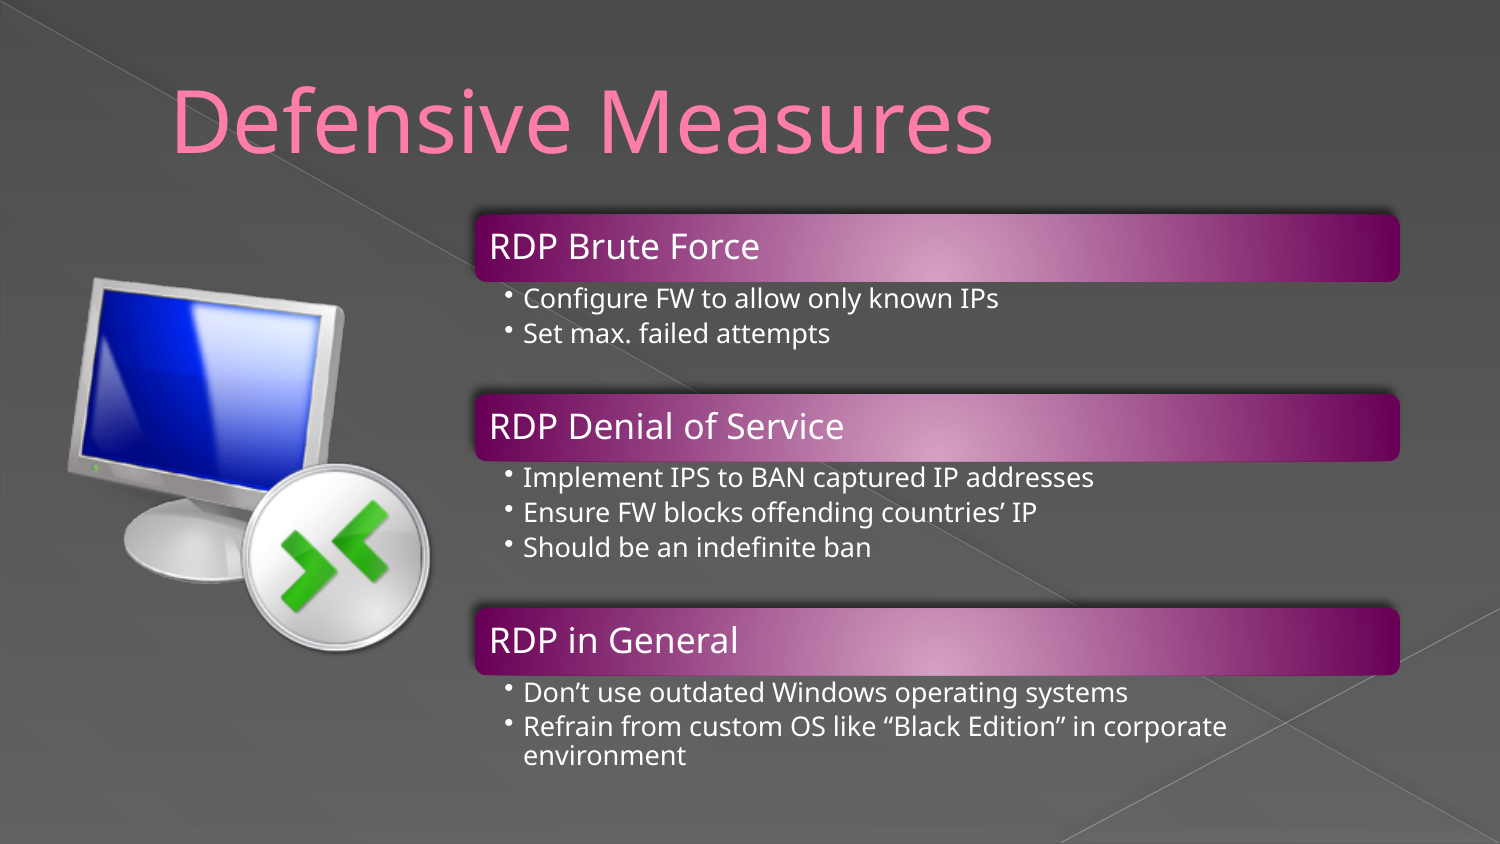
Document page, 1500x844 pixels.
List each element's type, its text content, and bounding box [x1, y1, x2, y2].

text_box RDP in General [474, 608, 1400, 675]
title Defensive Measures [75, 32, 1425, 205]
text_box Implement IPS to BAN captured IP addresses Ensure FW blocks offending countries’ IP Should be an indefinite ban [474, 461, 1400, 603]
text_box RDP Denial of Service [474, 394, 1400, 461]
text_box Don’t use outdated Windows operating systems Refrain from custom OS like “Black Edition” in corporate environment [474, 675, 1400, 779]
text_box RDP Brute Force [474, 214, 1400, 281]
picture [37, 259, 438, 660]
text_box Configure FW to allow only known IPs Set max. failed attempts [474, 281, 1400, 388]
